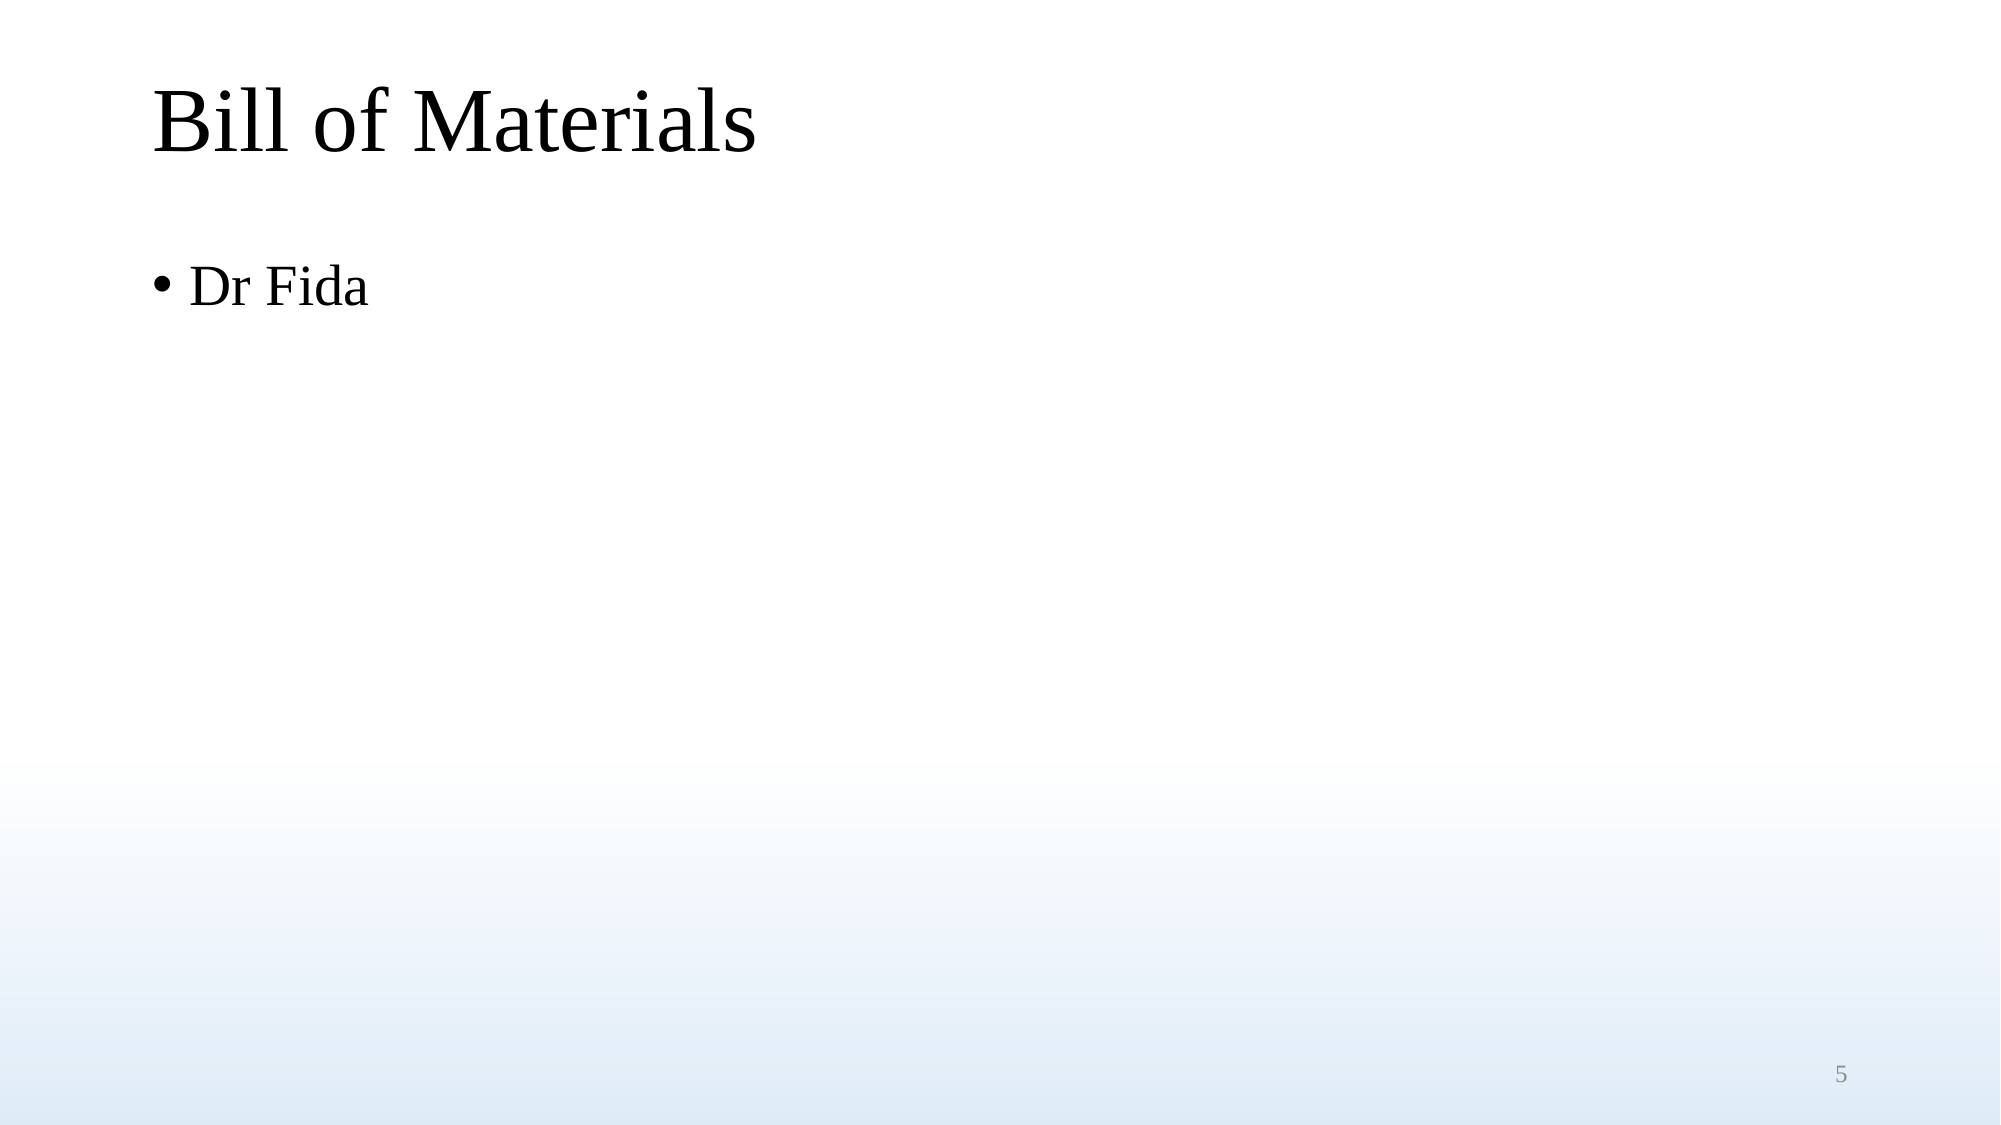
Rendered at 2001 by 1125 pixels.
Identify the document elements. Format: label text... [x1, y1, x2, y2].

slide_number 5 [1412, 1042, 1863, 1103]
list Dr Fida [137, 248, 1863, 1014]
title Bill of Materials [137, 59, 1863, 183]
